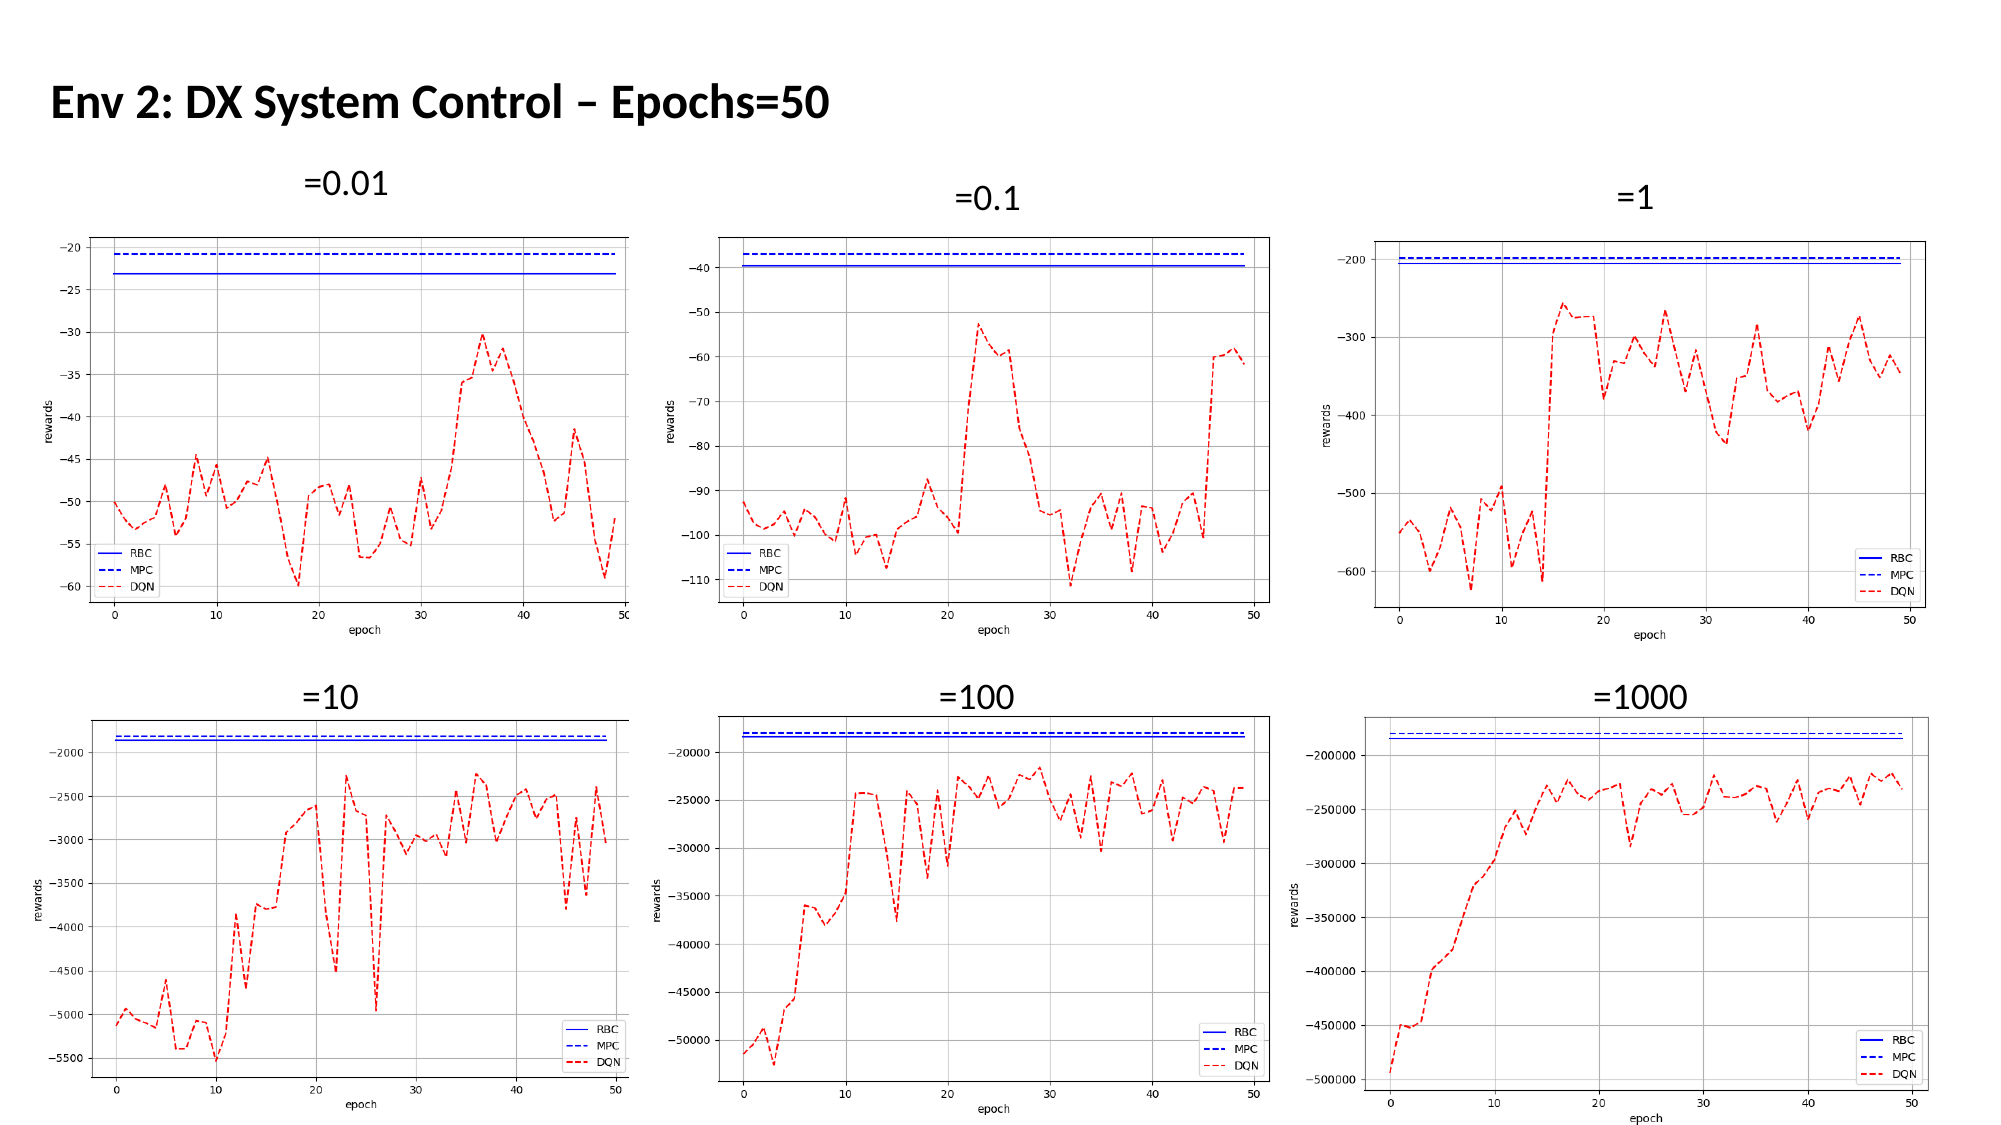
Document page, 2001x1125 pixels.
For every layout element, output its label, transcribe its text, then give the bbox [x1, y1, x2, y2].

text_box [0, 180, 2000, 1125]
list Env 2: DX System Control – Epochs=50 [35, 61, 847, 140]
